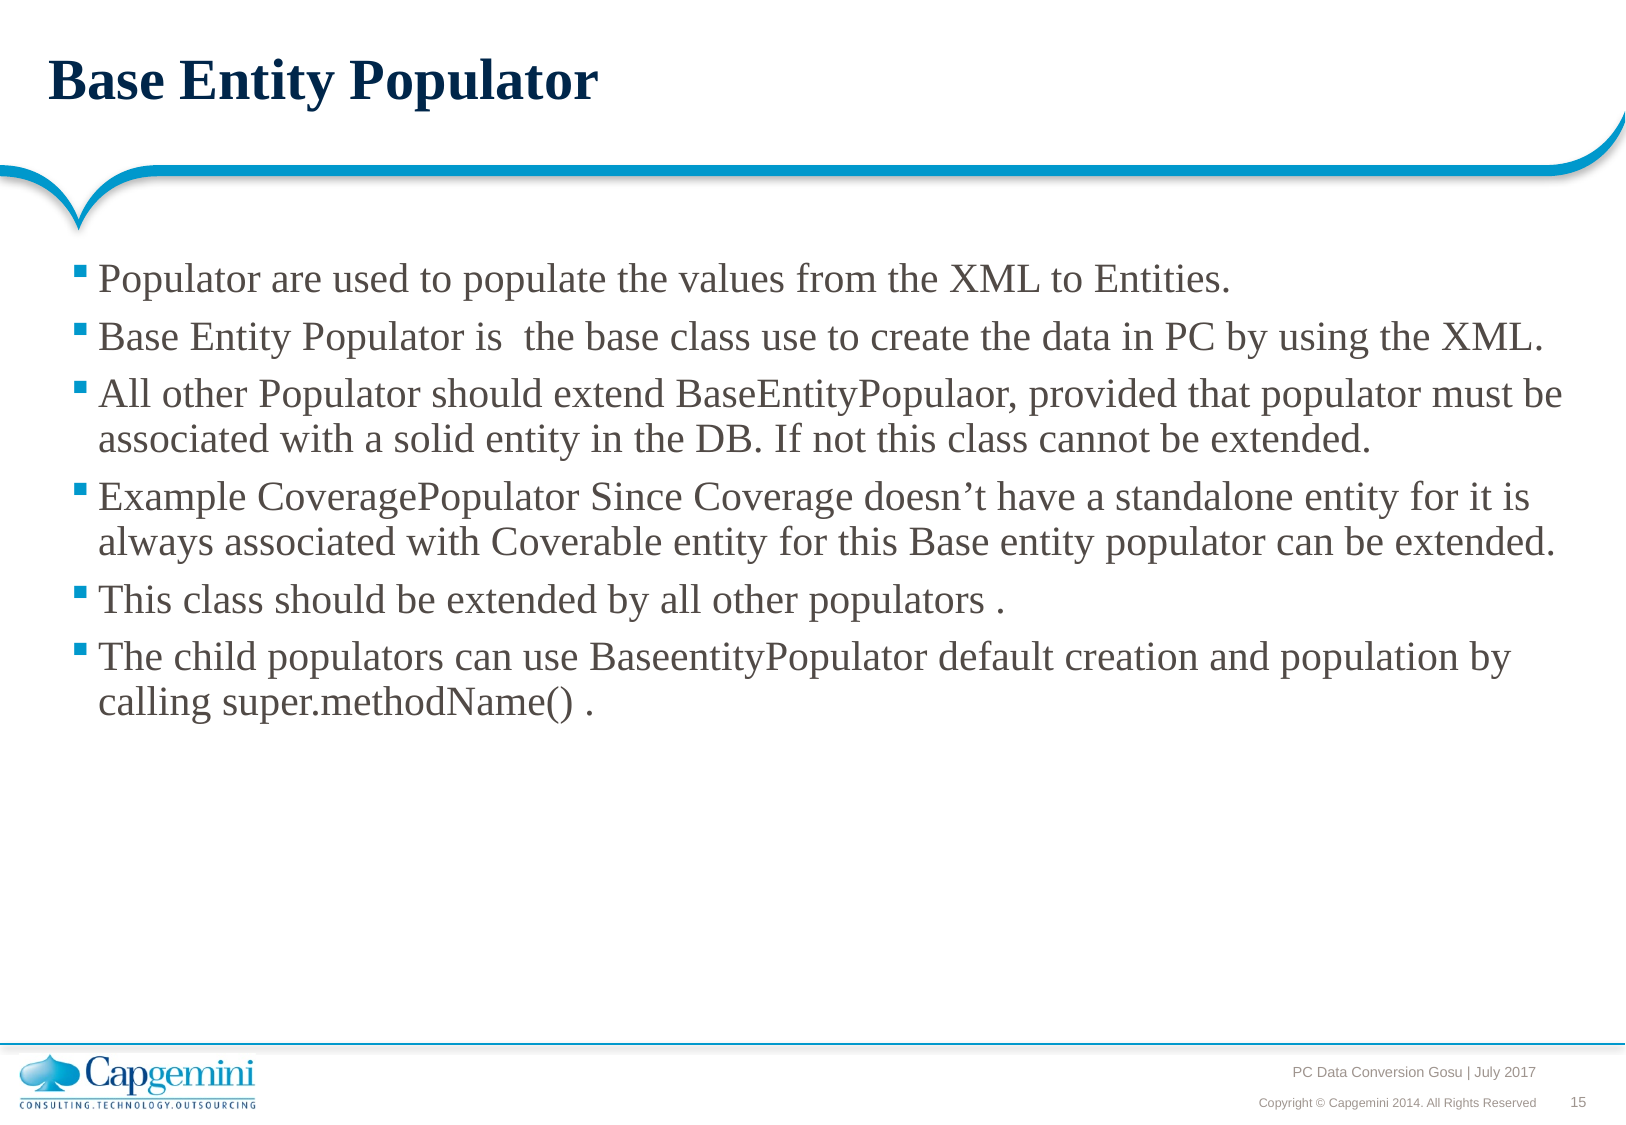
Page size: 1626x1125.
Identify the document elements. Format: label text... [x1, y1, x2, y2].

picture [19, 1053, 256, 1110]
list Populator are used to populate the values from the XML to Entities. Base Entity Populator is the base class use to create the data in PC by using the XML. All other Populator should extend BaseEntityPopulaor, provided that populator must be associated with a solid entity in the DB. If not this class cannot be extended. Example CoveragePopulator Since Coverage doesn’t have a standalone entity for it is always associated with Coverable entity for this Base entity populator can be extended. This class should be extended by all other populators . The child populators can use BaseentityPopulator default creation and population by calling super.methodName() . [53, 245, 1625, 1007]
title Base Entity Populator [0, 0, 1625, 165]
